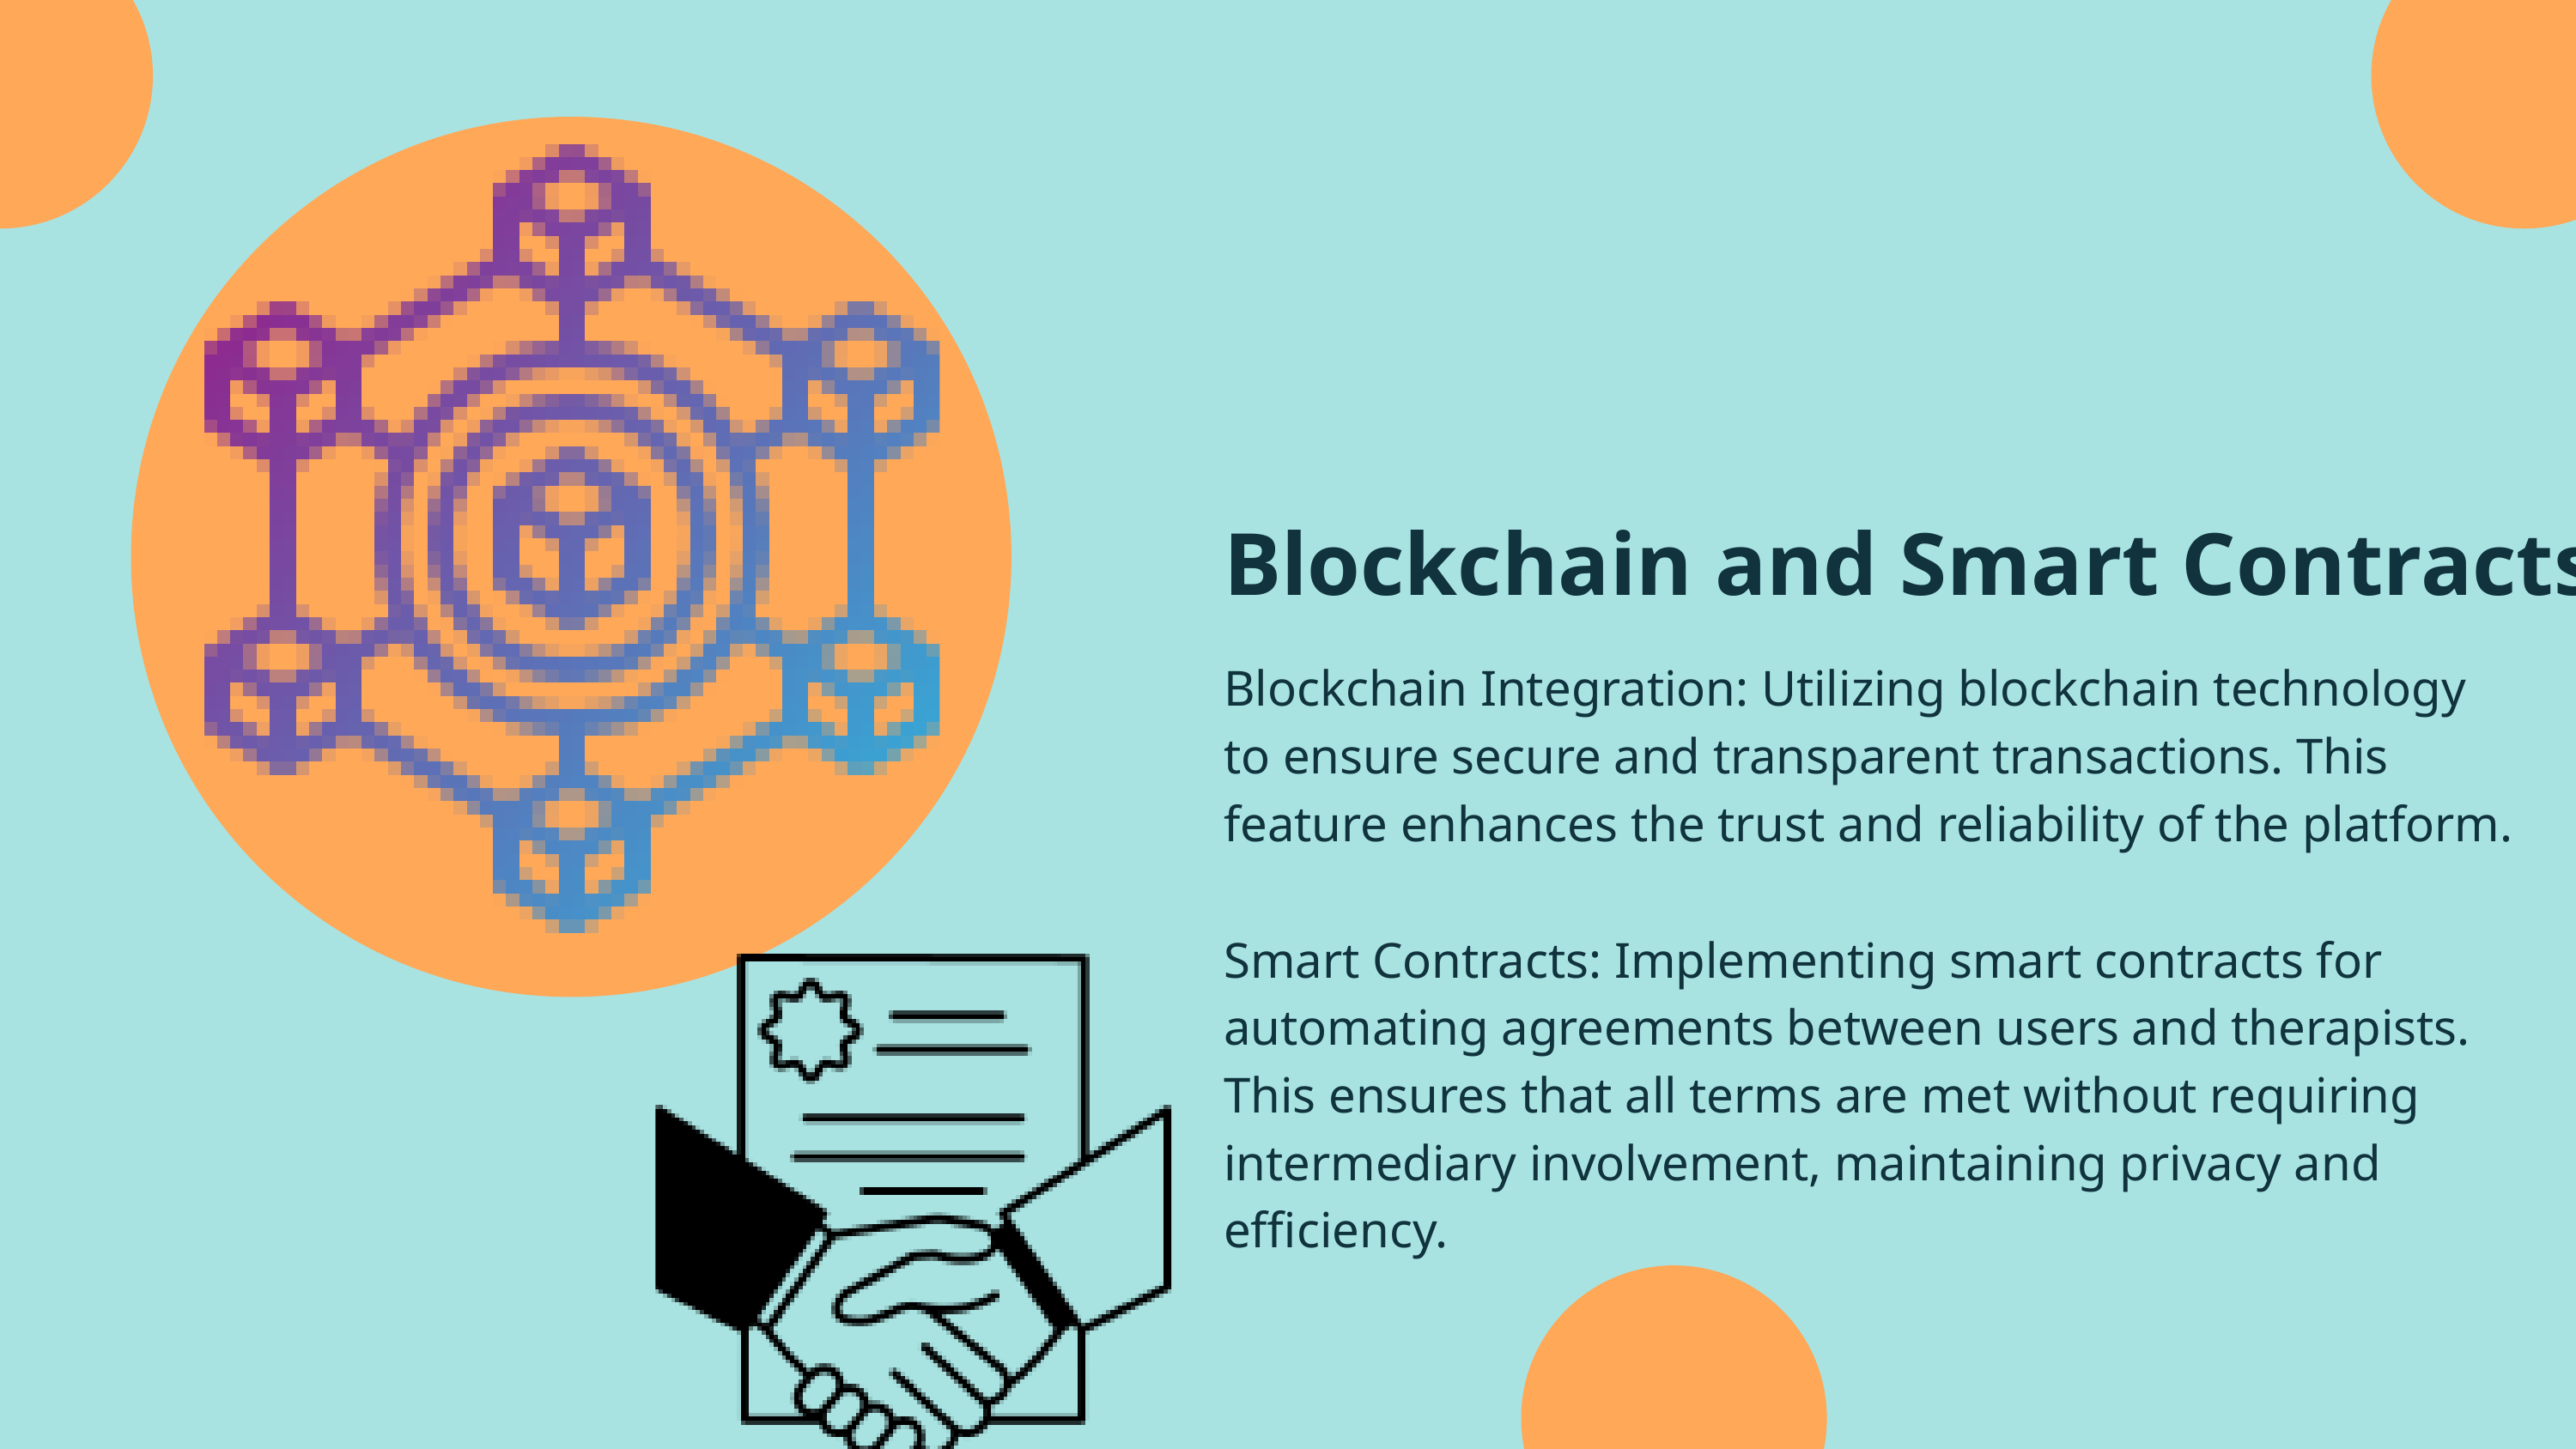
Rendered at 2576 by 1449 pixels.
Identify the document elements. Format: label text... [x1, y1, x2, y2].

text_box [0, 0, 154, 229]
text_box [2371, 0, 2576, 229]
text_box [131, 116, 1012, 997]
text_box Blockchain Integration: Utilizing blockchain technology to ensure secure and transparent transactions. This feature enhances the trust and reliability of the platform. Smart Contracts: Implementing smart contracts for automating agreements between users and therapists. This ensures that all terms are met without requiring intermediary involvement, maintaining privacy and efficiency. [1224, 648, 2524, 1258]
text_box Blockchain and Smart Contracts [1224, 492, 2576, 613]
text_box [655, 954, 1172, 1449]
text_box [1521, 1264, 1827, 1449]
